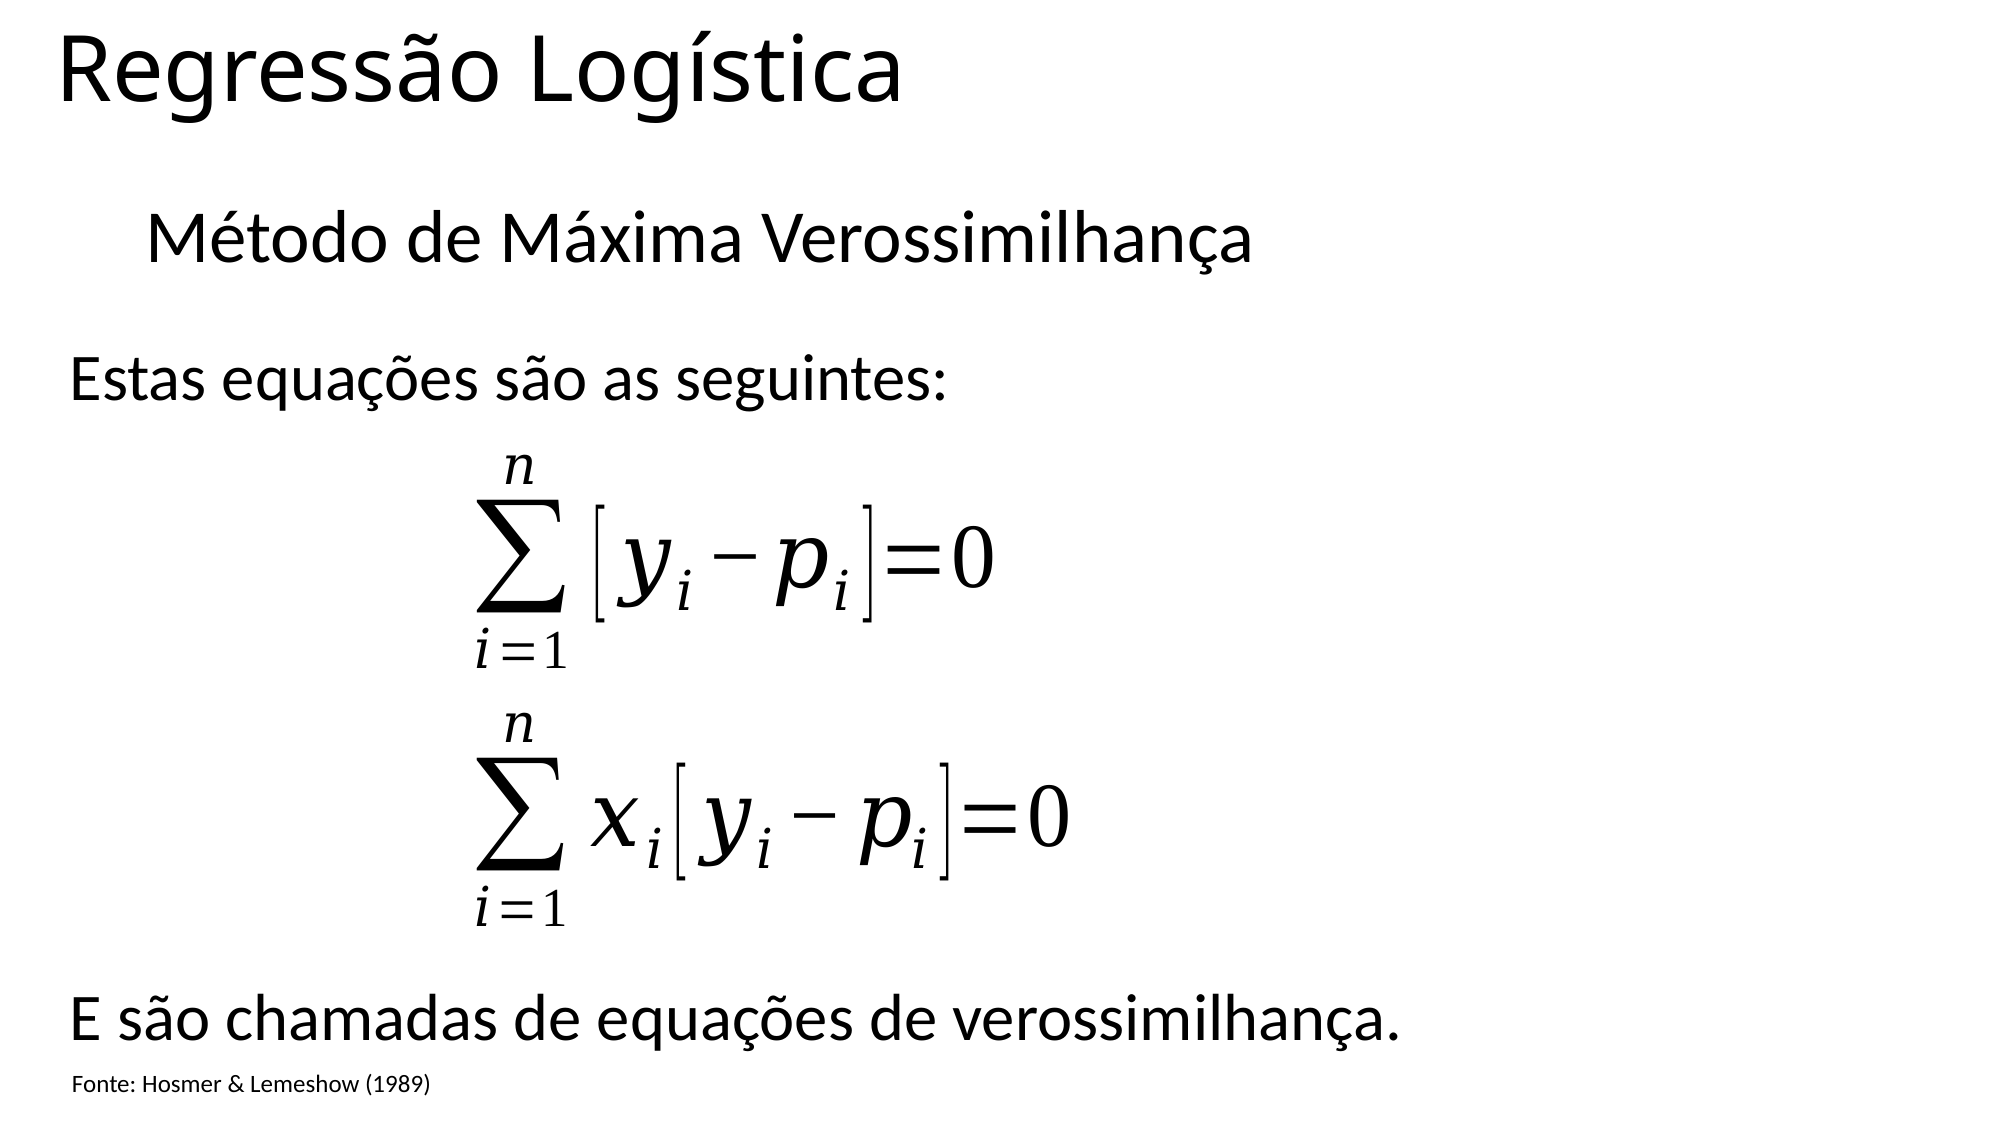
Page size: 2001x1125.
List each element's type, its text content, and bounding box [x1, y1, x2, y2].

text_box Estas equações são as seguintes: E são chamadas de equações de verossimilhança. [54, 326, 1944, 1061]
title Regressão Logística [40, 0, 1766, 180]
text_box Método de Máxima Verossimilhança [130, 179, 1800, 285]
text_box Fonte: Hosmer & Lemeshow (1989) [57, 1061, 447, 1105]
